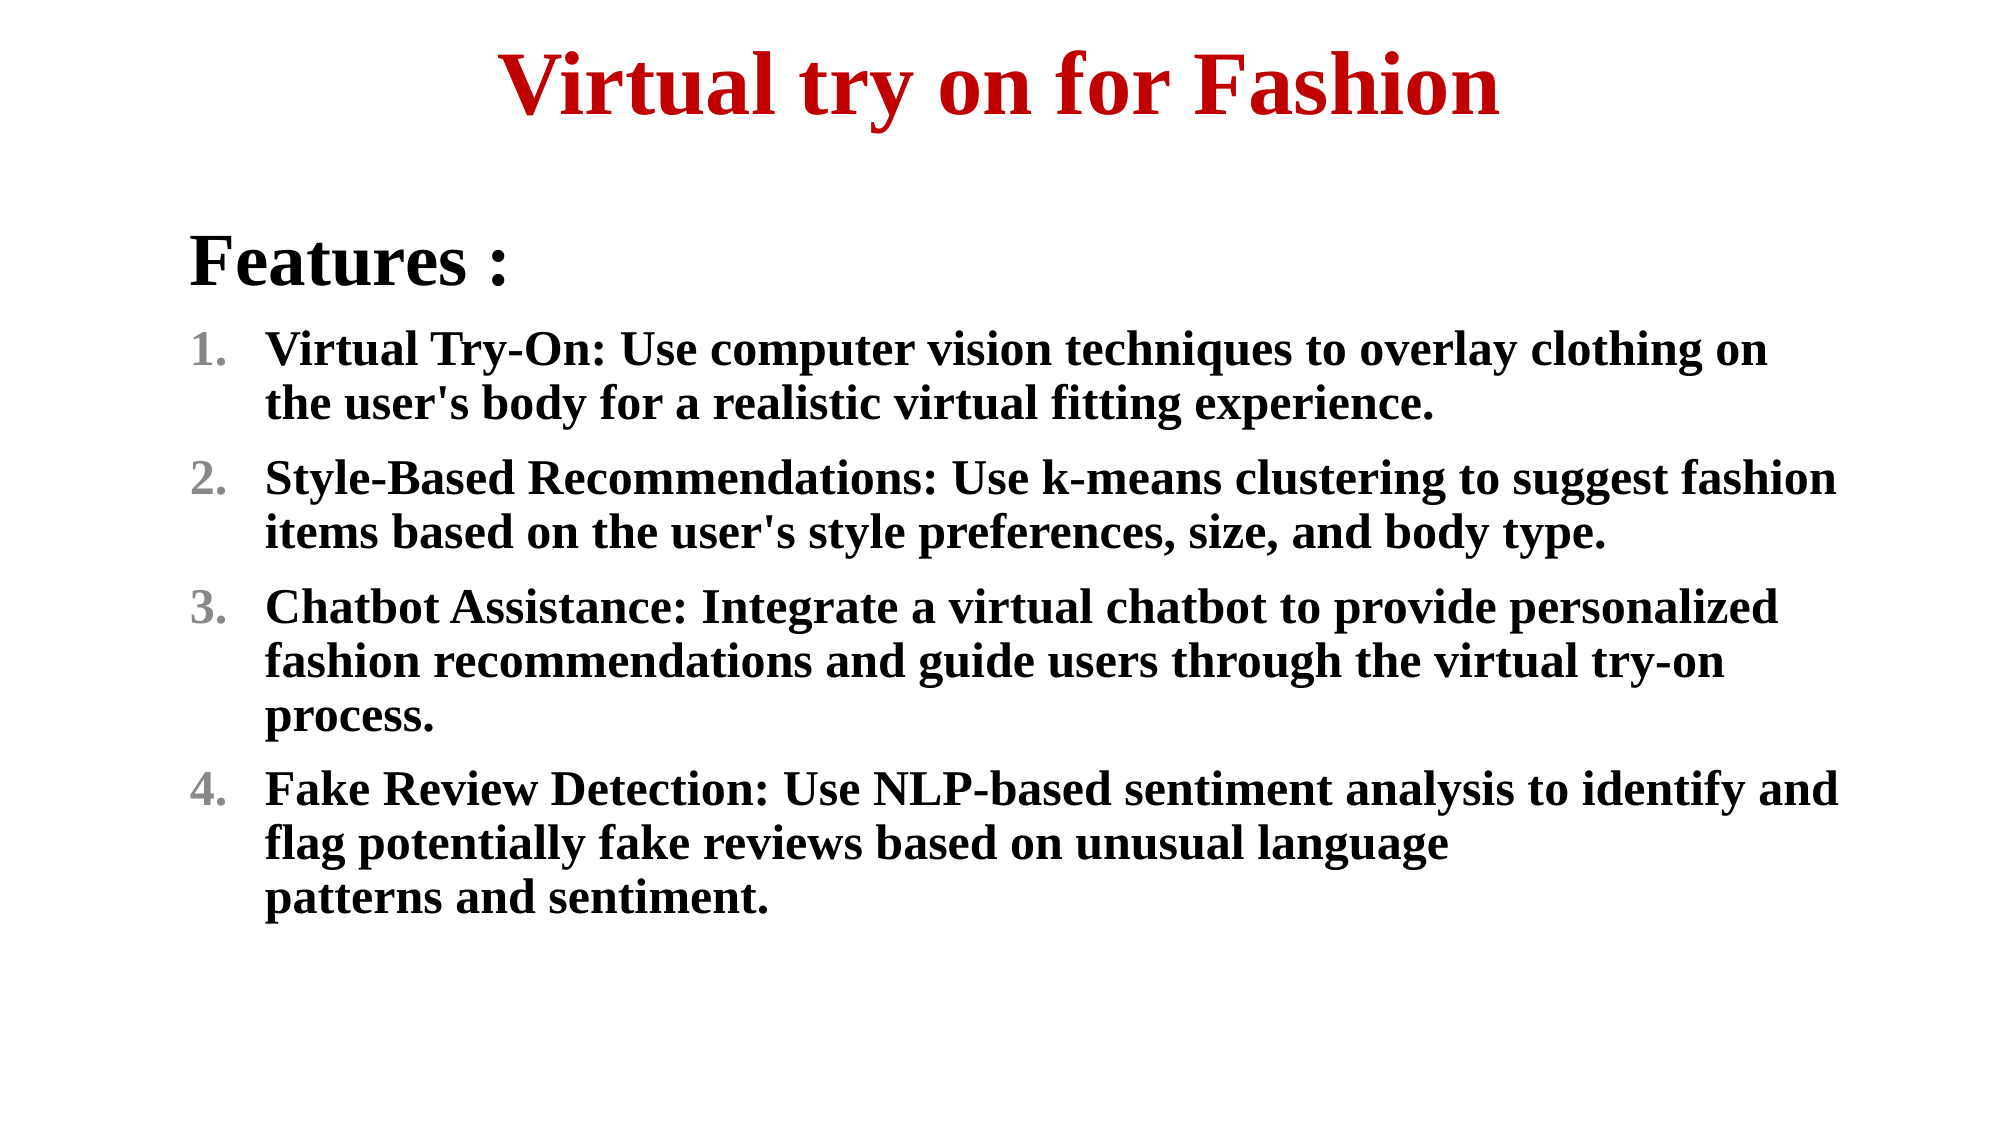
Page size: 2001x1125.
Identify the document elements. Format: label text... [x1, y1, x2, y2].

list Features : Virtual Try-On: Use computer vision techniques to overlay clothing on the user's body for a realistic virtual fitting experience. Style-Based Recommendations: Use k-means clustering to suggest fashion items based on the user's style preferences, size, and body type. Chatbot Assistance: Integrate a virtual chatbot to provide personalized fashion recommendations and guide users through the virtual try-on process. Fake Review Detection: Use NLP-based sentiment analysis to identify and flag potentially fake reviews based on unusual language patterns and sentiment. [137, 213, 1863, 1077]
title Virtual try on for Fashion [137, 28, 1863, 143]
